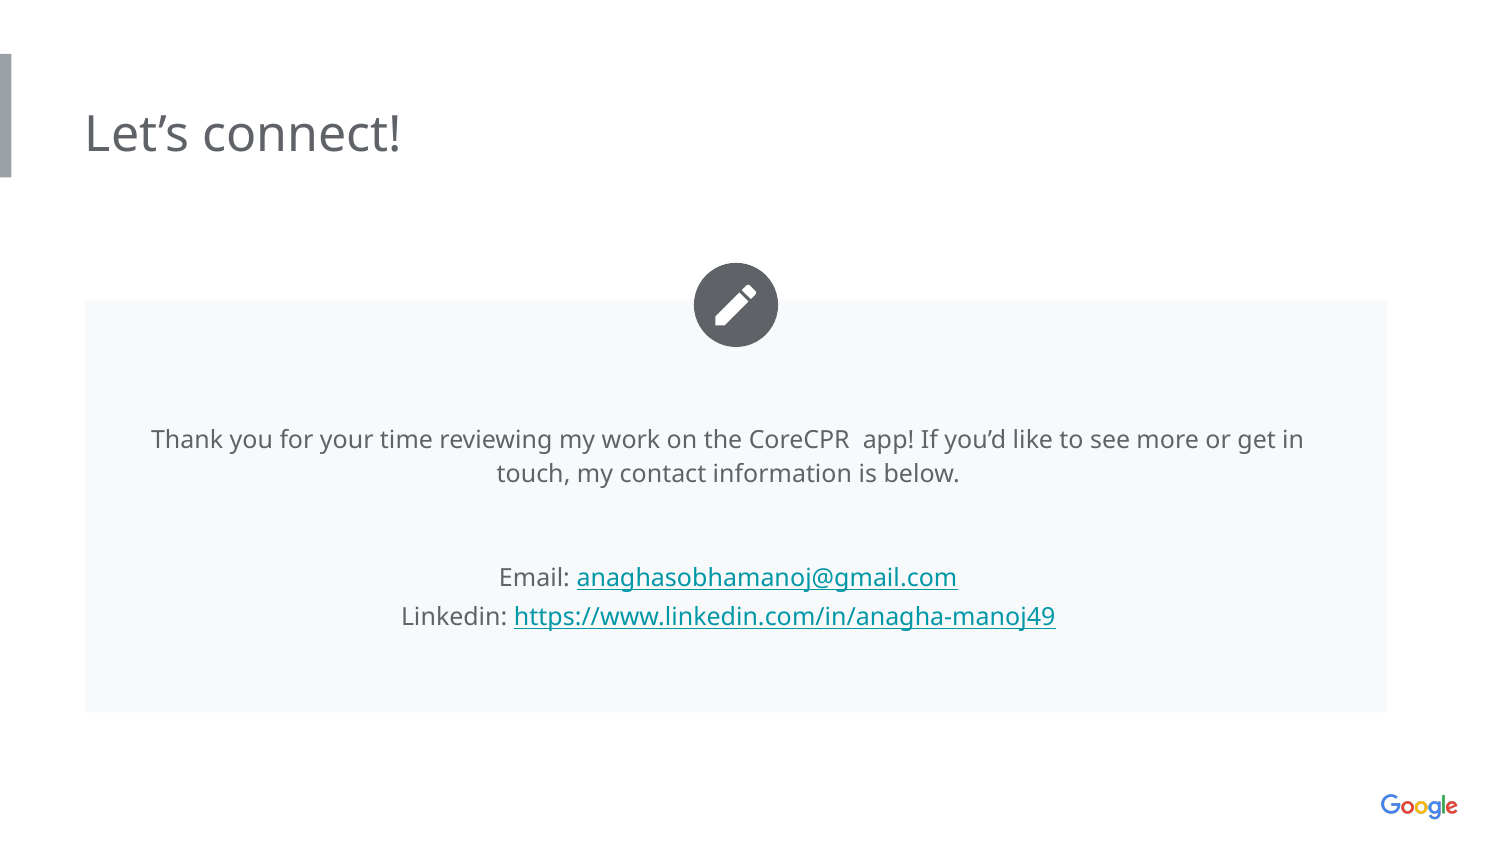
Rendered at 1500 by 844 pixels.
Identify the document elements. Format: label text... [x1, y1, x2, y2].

text_box [84, 300, 1388, 713]
text_box Thank you for your time reviewing my work on the CoreCPR app! If you’d like to see more or get in touch, my contact information is below. Email: anaghasobhamanoj@gmail.com Linkedin: https://www.linkedin.com/in/anagha-manoj49 [150, 403, 1322, 685]
text_box [741, 284, 757, 300]
text_box Let’s connect! [84, 85, 894, 176]
text_box [693, 262, 779, 348]
text_box [715, 292, 749, 326]
picture [1381, 794, 1458, 820]
